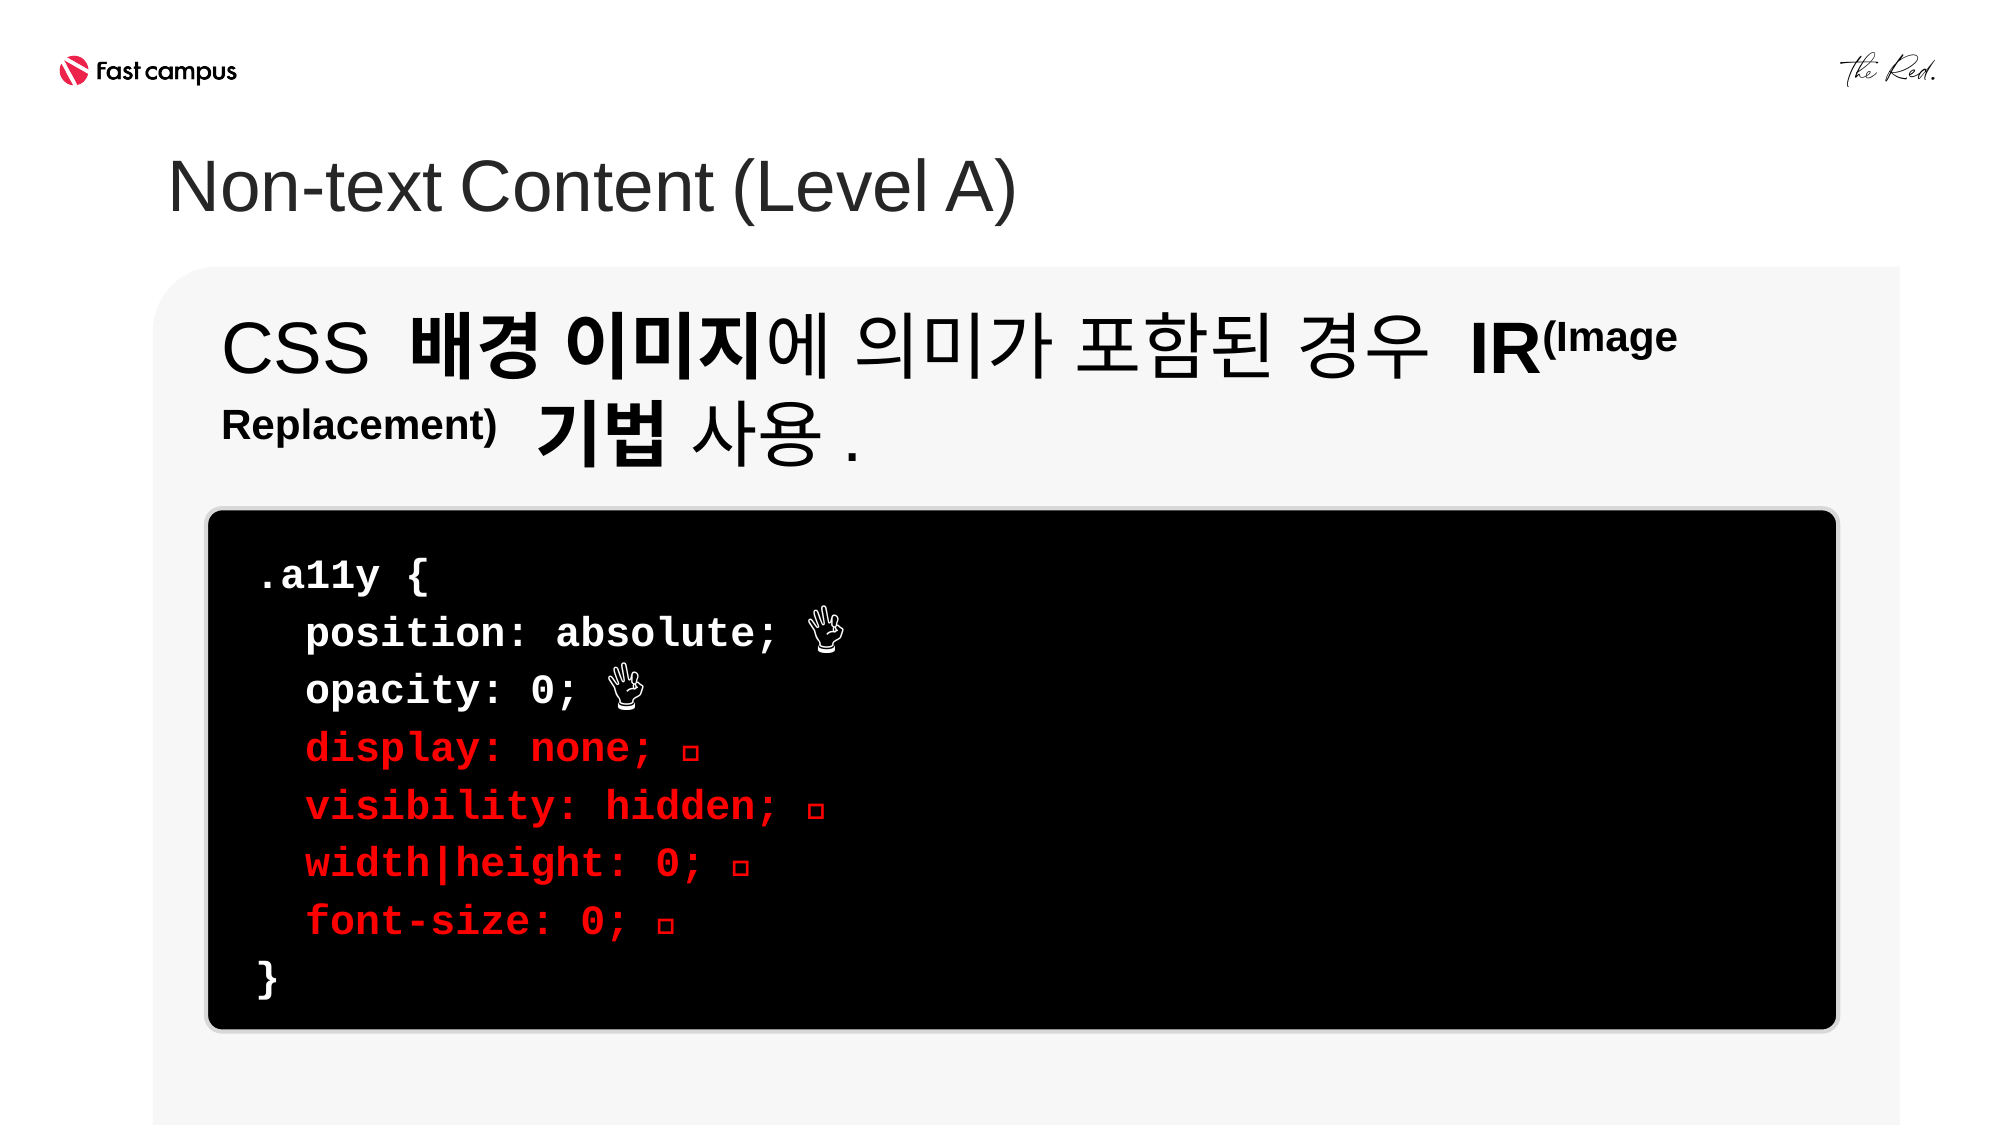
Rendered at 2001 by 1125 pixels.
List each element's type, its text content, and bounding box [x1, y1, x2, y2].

picture [1840, 52, 1935, 87]
text_box .a11y { position: absolute; 👌 opacity: 0; 👌 display: none; ❌ visibility: hidden; ❌ width|height: 0; ❌ font-size: 0; ❌ } [205, 508, 1839, 1032]
list CSS 배경 이미지에 의미가 포함된 경우 IR(Image Replacement) 기법 사용. [206, 293, 1900, 488]
list Non-text Content (Level A) [153, 131, 2000, 232]
picture [57, 53, 239, 88]
